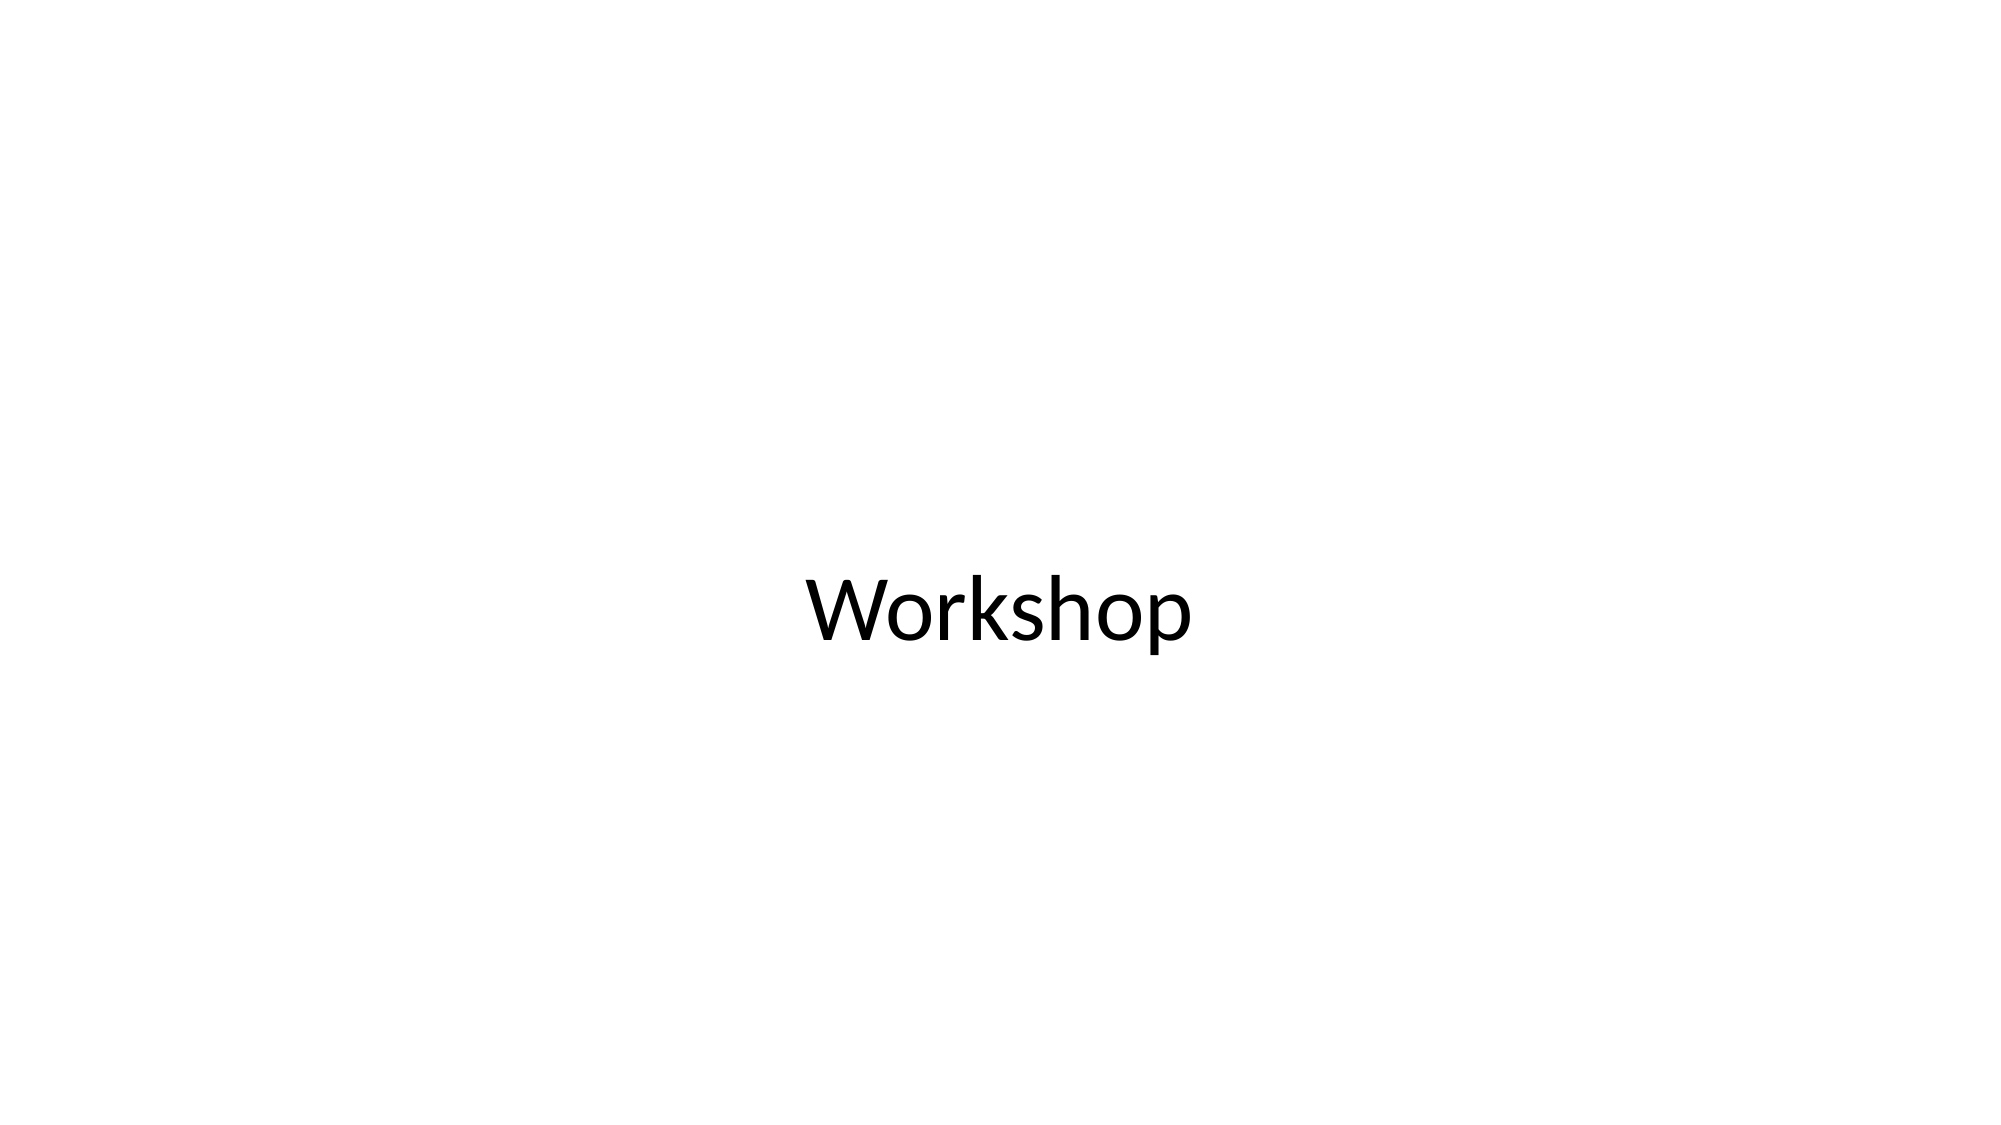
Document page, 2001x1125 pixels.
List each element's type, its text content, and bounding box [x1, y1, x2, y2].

list Workshop [437, 296, 1563, 962]
